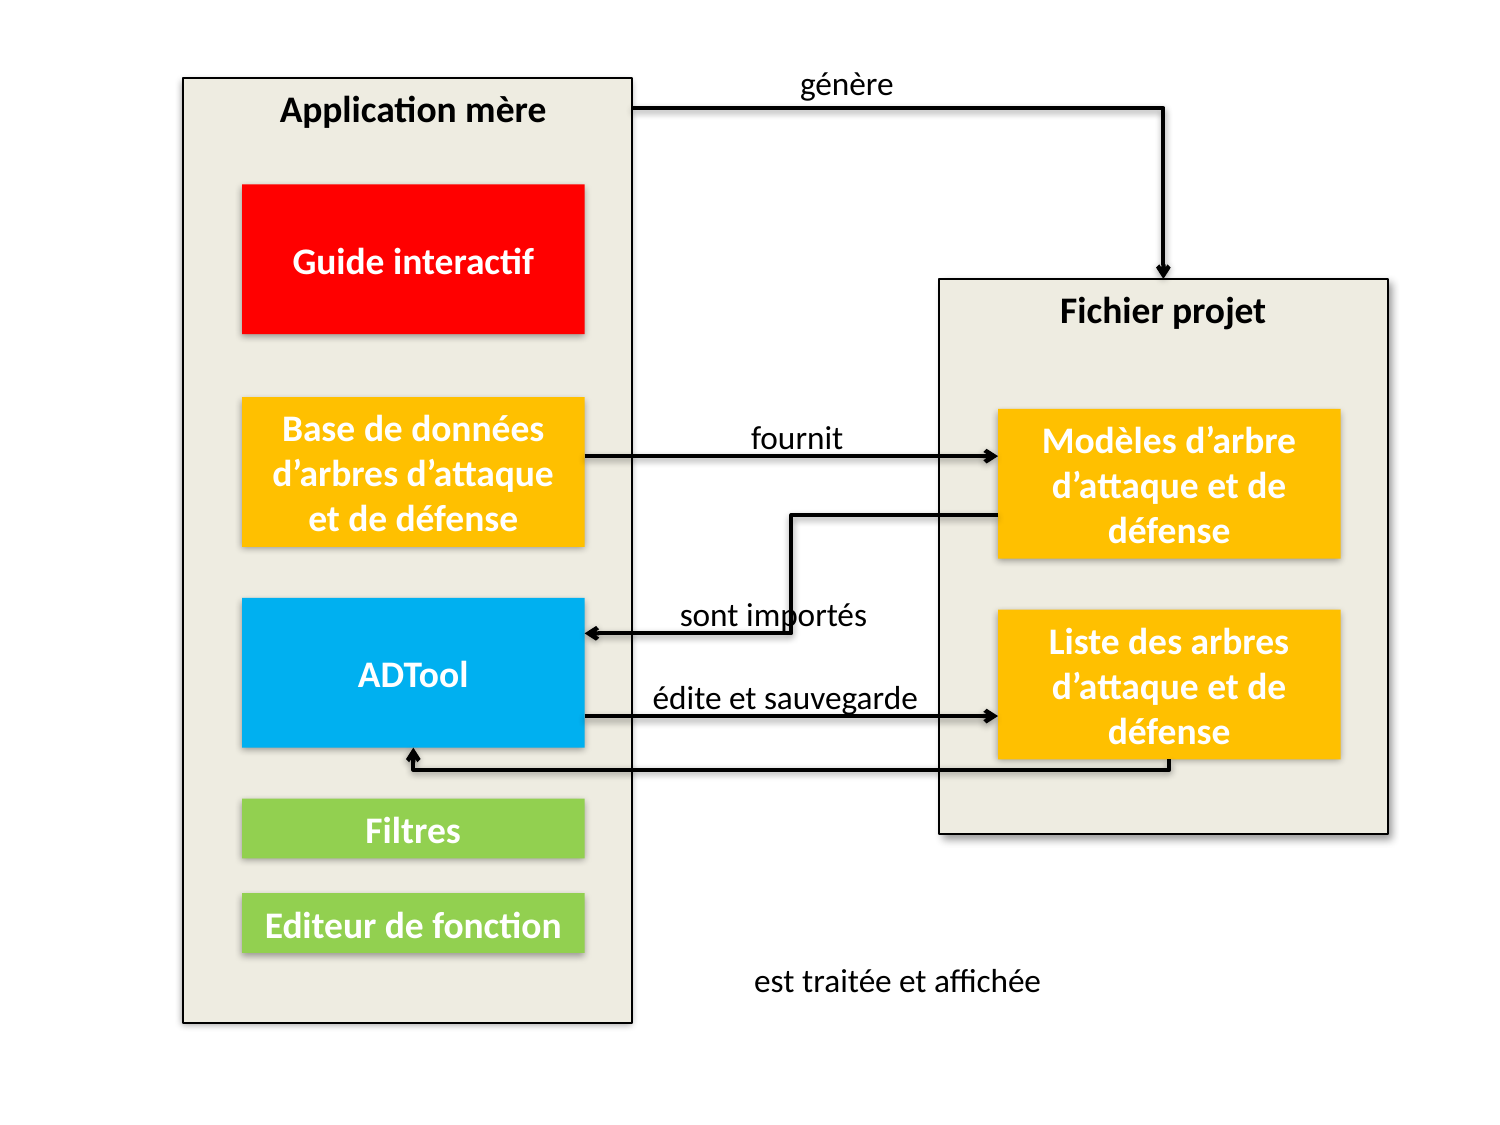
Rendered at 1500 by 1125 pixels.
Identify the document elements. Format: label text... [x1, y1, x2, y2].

text_box génère [785, 54, 1128, 104]
text_box fournit [802, 408, 916, 455]
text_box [584, 514, 780, 634]
text_box est traitée et affichée [643, 952, 780, 1007]
text_box Modèles d’arbre d’attaque et de défense [998, 408, 1341, 559]
text_box Filtres [242, 798, 585, 859]
text_box est traitée et affichée [802, 952, 1152, 1007]
text_box [182, 77, 633, 1024]
text_box ADTool [242, 597, 585, 748]
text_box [631, 108, 1164, 280]
text_box Editeur de fonction [242, 893, 585, 953]
text_box Liste des arbres d’attaque et de défense [998, 609, 1341, 760]
text_box Guide interactif [242, 184, 585, 335]
text_box édite et sauvegarde [631, 668, 780, 715]
text_box édite et sauvegarde [802, 668, 939, 715]
text_box [938, 278, 1389, 835]
text_box fournit [679, 408, 780, 455]
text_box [785, 377, 798, 1125]
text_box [802, 514, 999, 634]
text_box Base de données d’arbres d’attaque et de défense [242, 397, 585, 547]
text_box Application mère [194, 78, 632, 138]
text_box Fichier projet [950, 278, 1376, 339]
